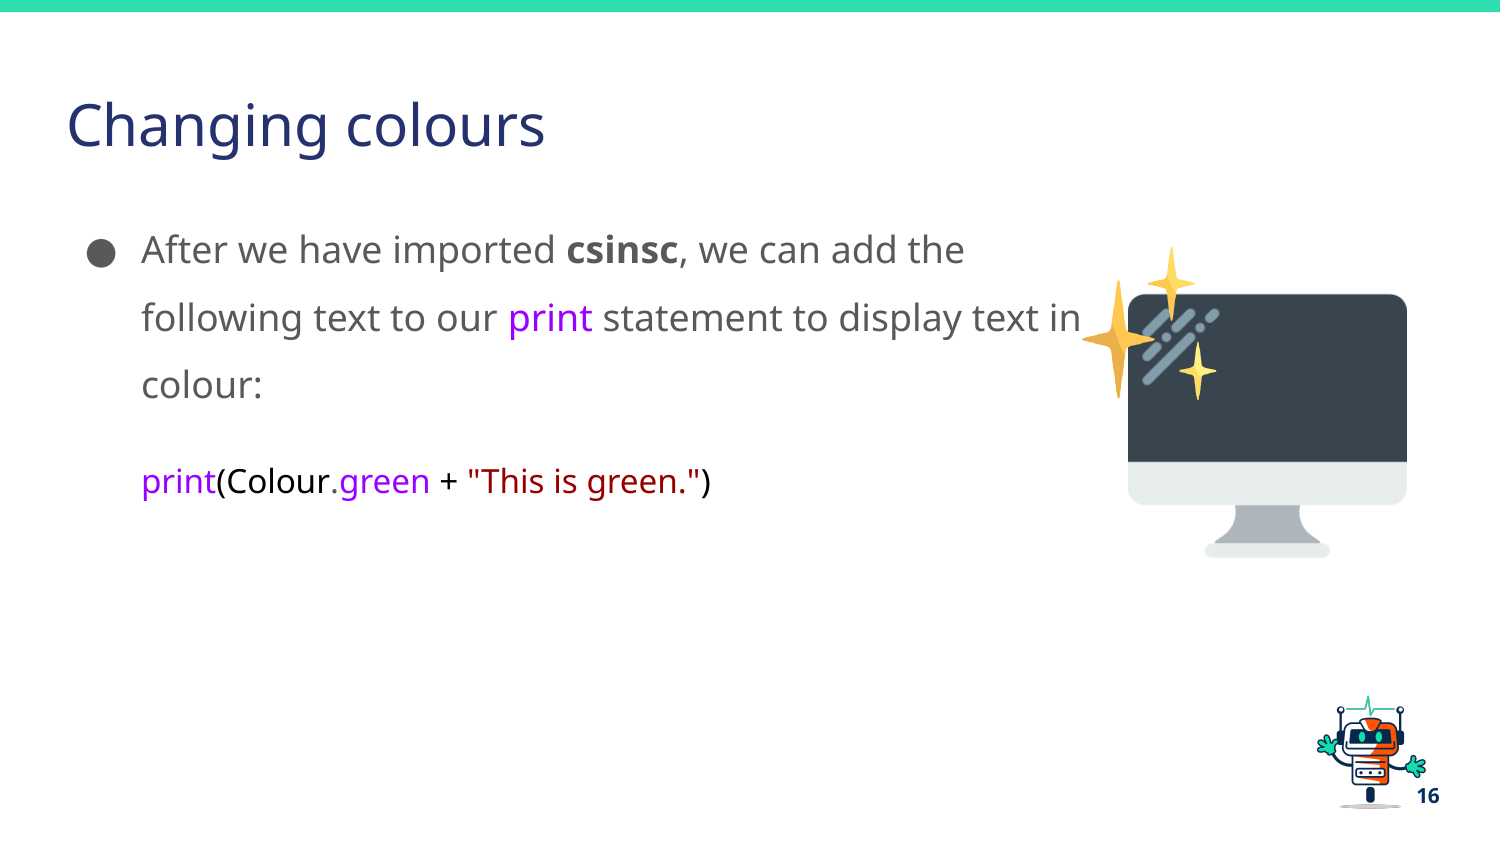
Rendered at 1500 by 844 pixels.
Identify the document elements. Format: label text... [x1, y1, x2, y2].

picture [1072, 246, 1407, 566]
title Changing colours [51, 72, 1449, 167]
list After we have imported csinsc, we can add the following text to our print statement to display text in colour: print(Colour.green + "This is green.") [51, 189, 1101, 783]
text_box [1309, 687, 1456, 830]
